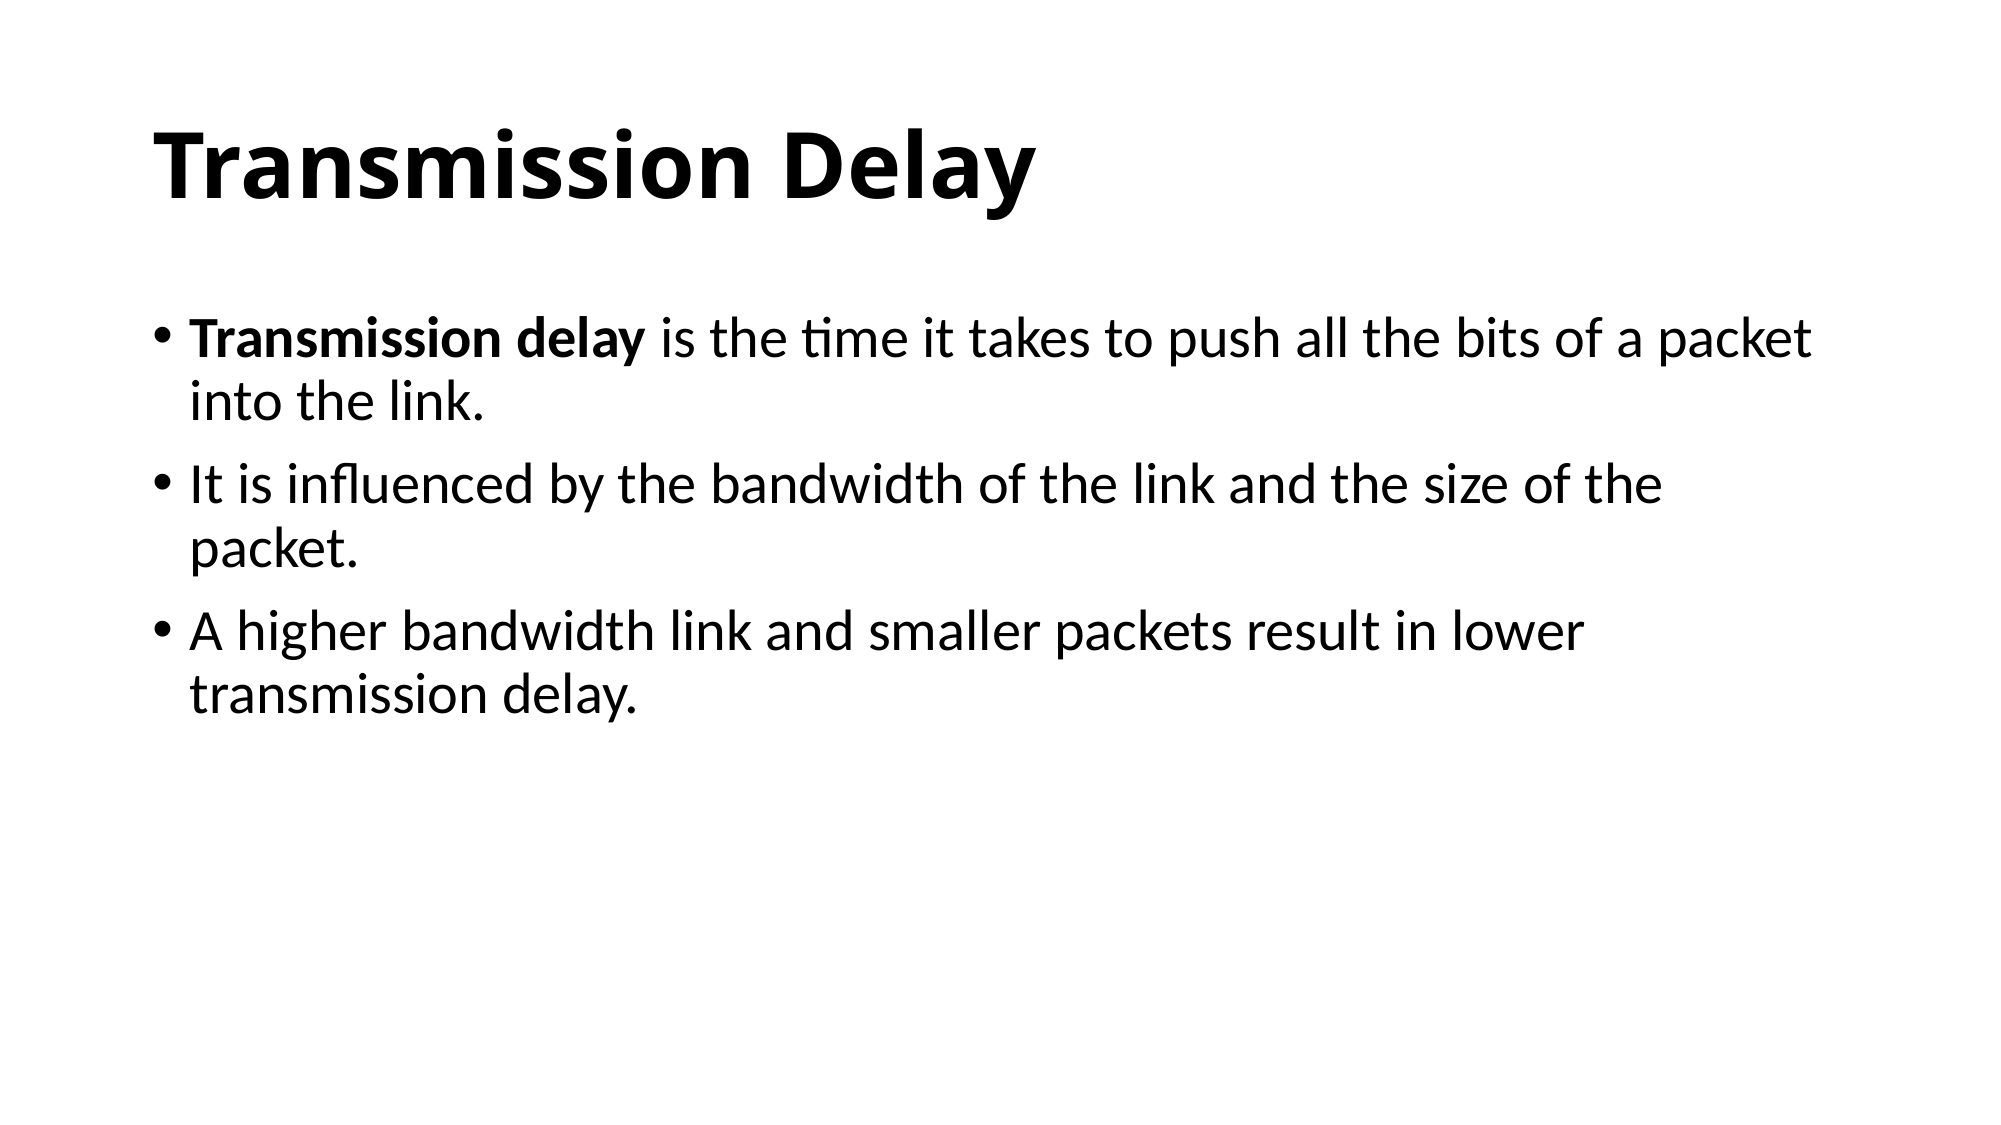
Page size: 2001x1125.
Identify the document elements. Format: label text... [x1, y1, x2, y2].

list Transmission delay is the time it takes to push all the bits of a packet into the link. It is influenced by the bandwidth of the link and the size of the packet. A higher bandwidth link and smaller packets result in lower transmission delay. [137, 299, 1863, 1014]
title Transmission Delay [137, 59, 1863, 278]
